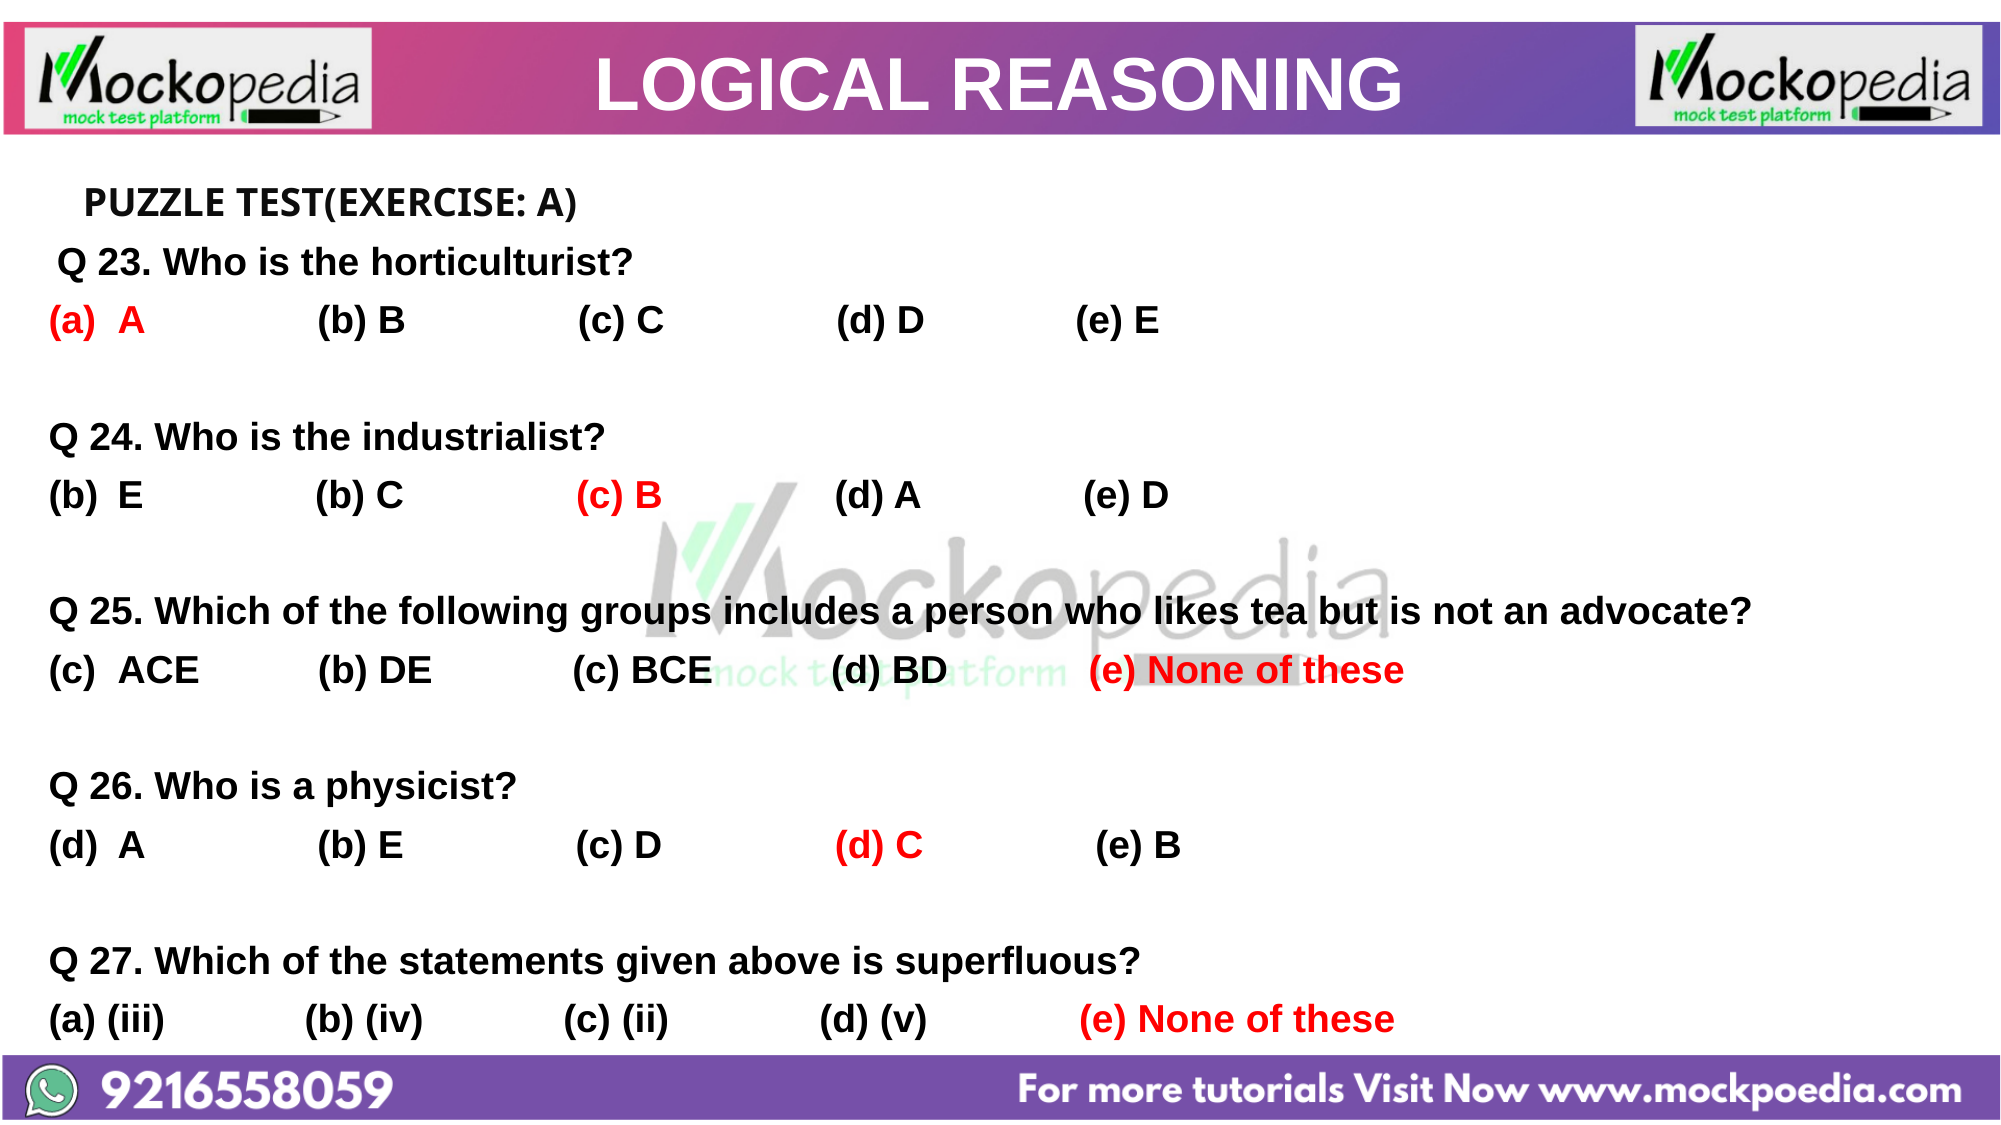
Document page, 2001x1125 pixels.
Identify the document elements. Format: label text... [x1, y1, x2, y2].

title LOGICAL REASONING [41, 31, 1959, 142]
picture [0, 0, 2001, 1125]
list PUZZLE TEST(EXERCISE: A) Q 23. Who is the horticulturist? A (b) B (c) C (d) D (e) E Q 24. Who is the industrialist? E (b) C (c) B (d) A (e) D Q 25. Which of the following groups includes a person who likes tea but is not an advocate? ACE (b) DE (c) BCE (d) BD (e) None of these Q 26. Who is a physicist? A (b) E (c) D (d) C (e) B Q 27. Which of the statements given above is superfluous? (a) (iii) (b) (iv) (c) (ii) (d) (v) (e) None of these [33, 175, 1959, 1053]
